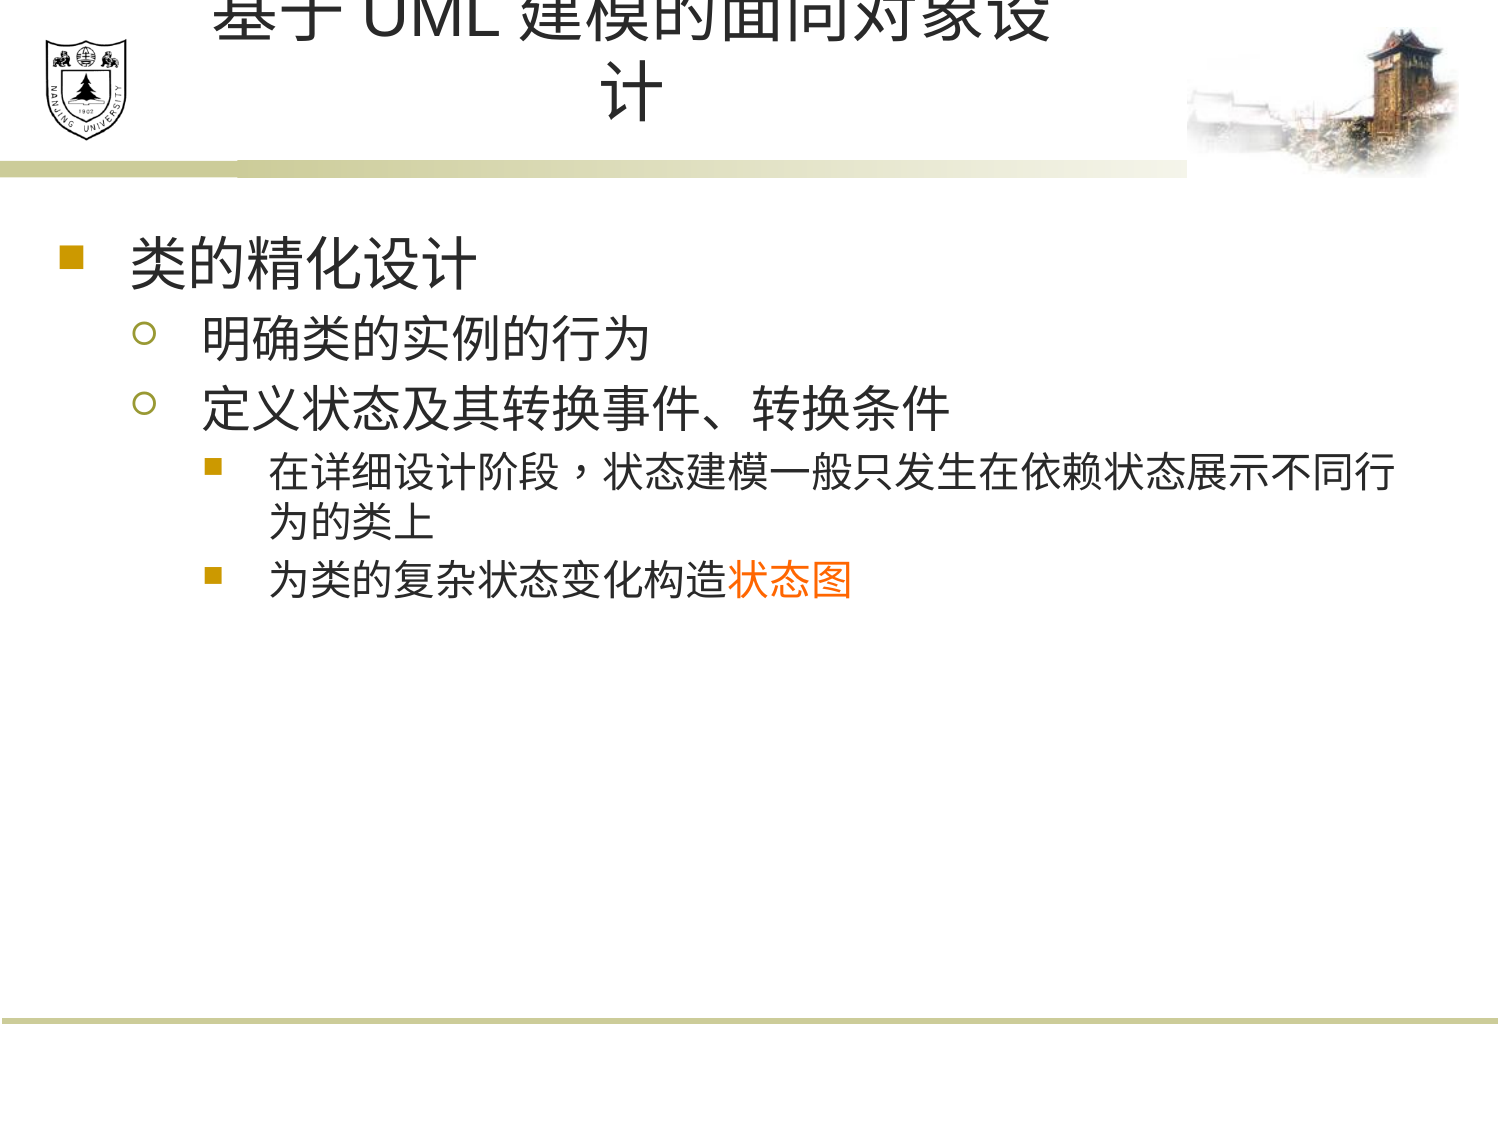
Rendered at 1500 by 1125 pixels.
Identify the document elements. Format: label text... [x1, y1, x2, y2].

picture [2, 1018, 1498, 1024]
picture [41, 36, 131, 143]
picture [1187, 27, 1459, 178]
list 类的精化设计 明确类的实例的行为 定义状态及其转换事件、转换条件 在详细设计阶段，状态建模一般只发生在依赖状态展示不同行为的类上 为类的复杂状态变化构造状态图 [41, 220, 1413, 965]
title 基于UML建模的面向对象设计 [171, 42, 1093, 138]
